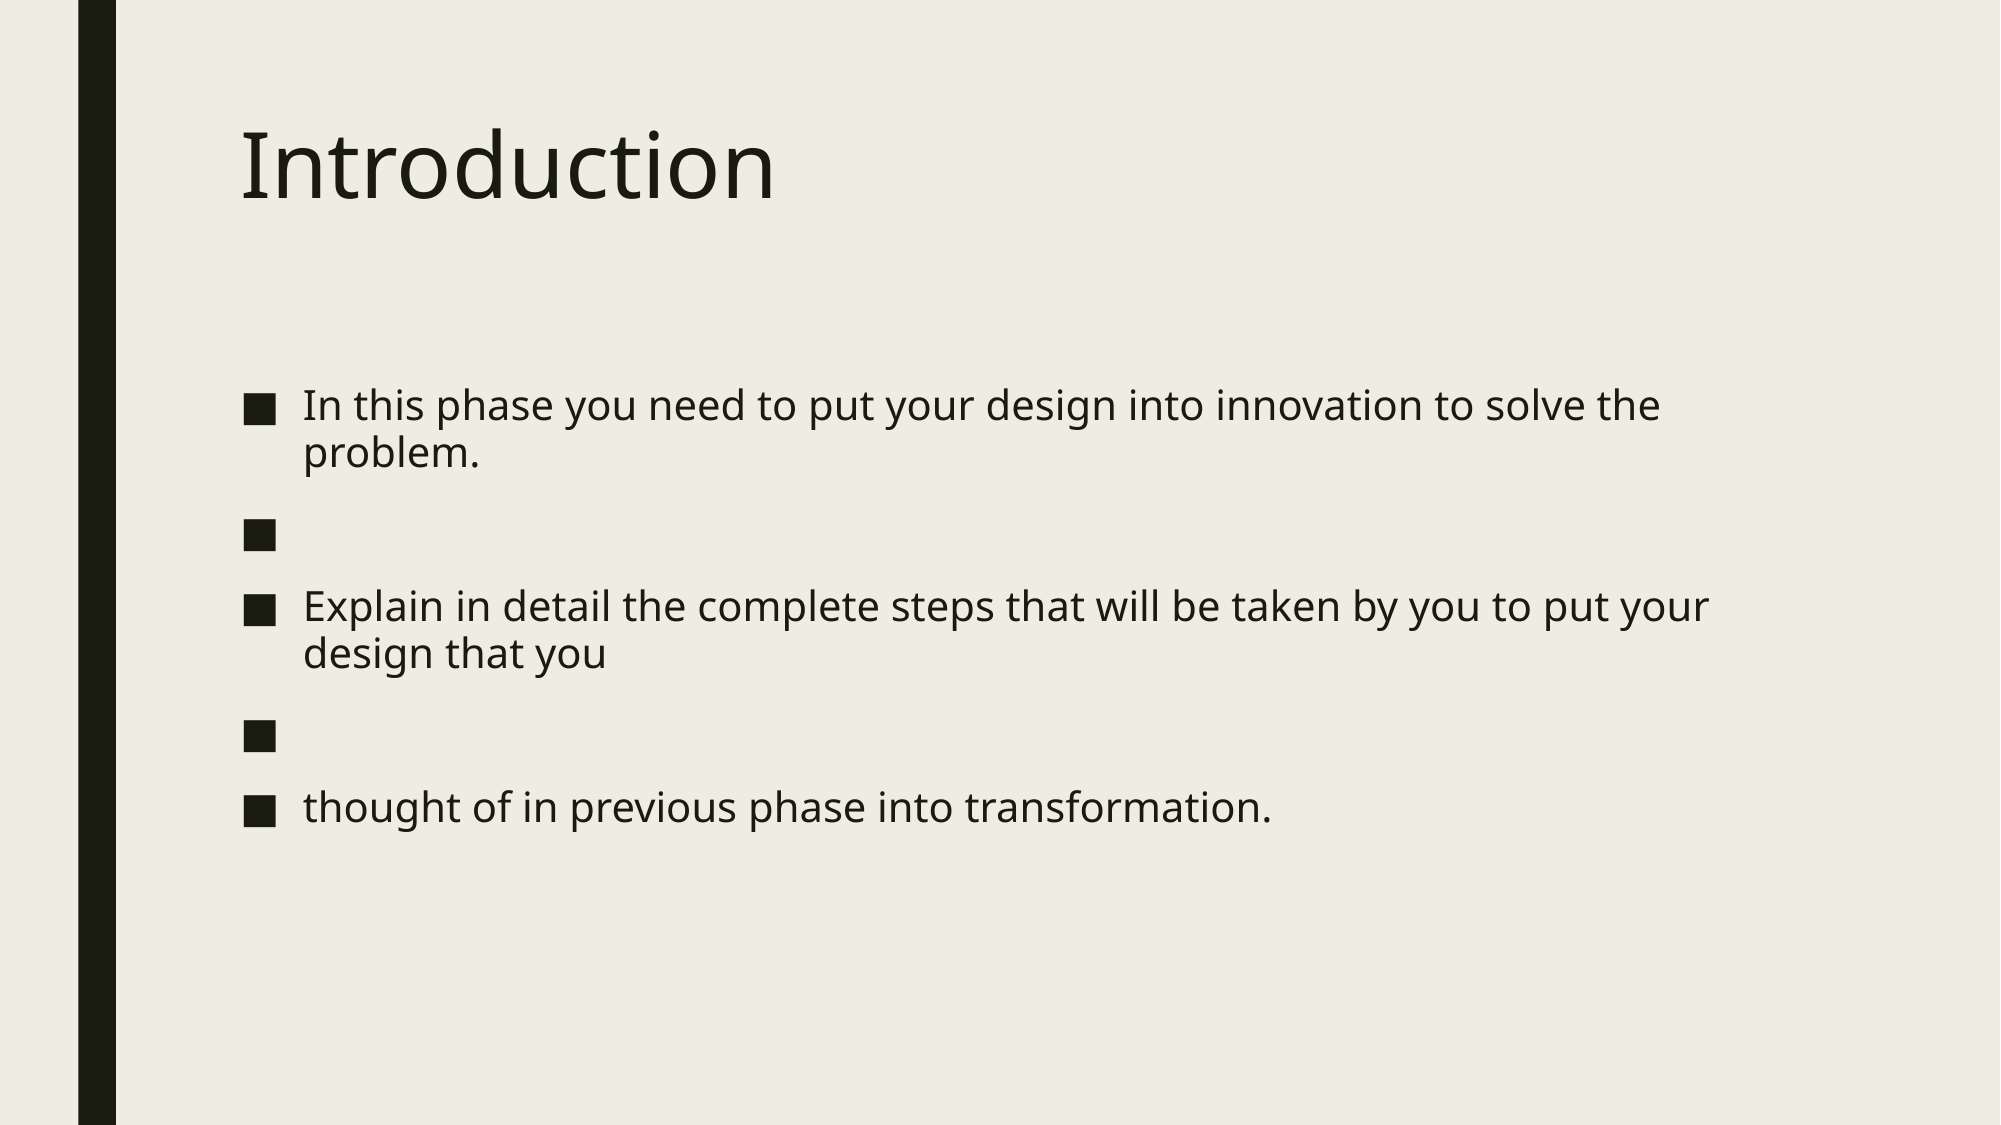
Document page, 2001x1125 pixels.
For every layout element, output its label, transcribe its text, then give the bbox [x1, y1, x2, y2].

title Introduction [225, 112, 1800, 357]
list In this phase you need to put your design into innovation to solve the problem. Explain in detail the complete steps that will be taken by you to put your design that you thought of in previous phase into transformation. [225, 375, 1800, 963]
